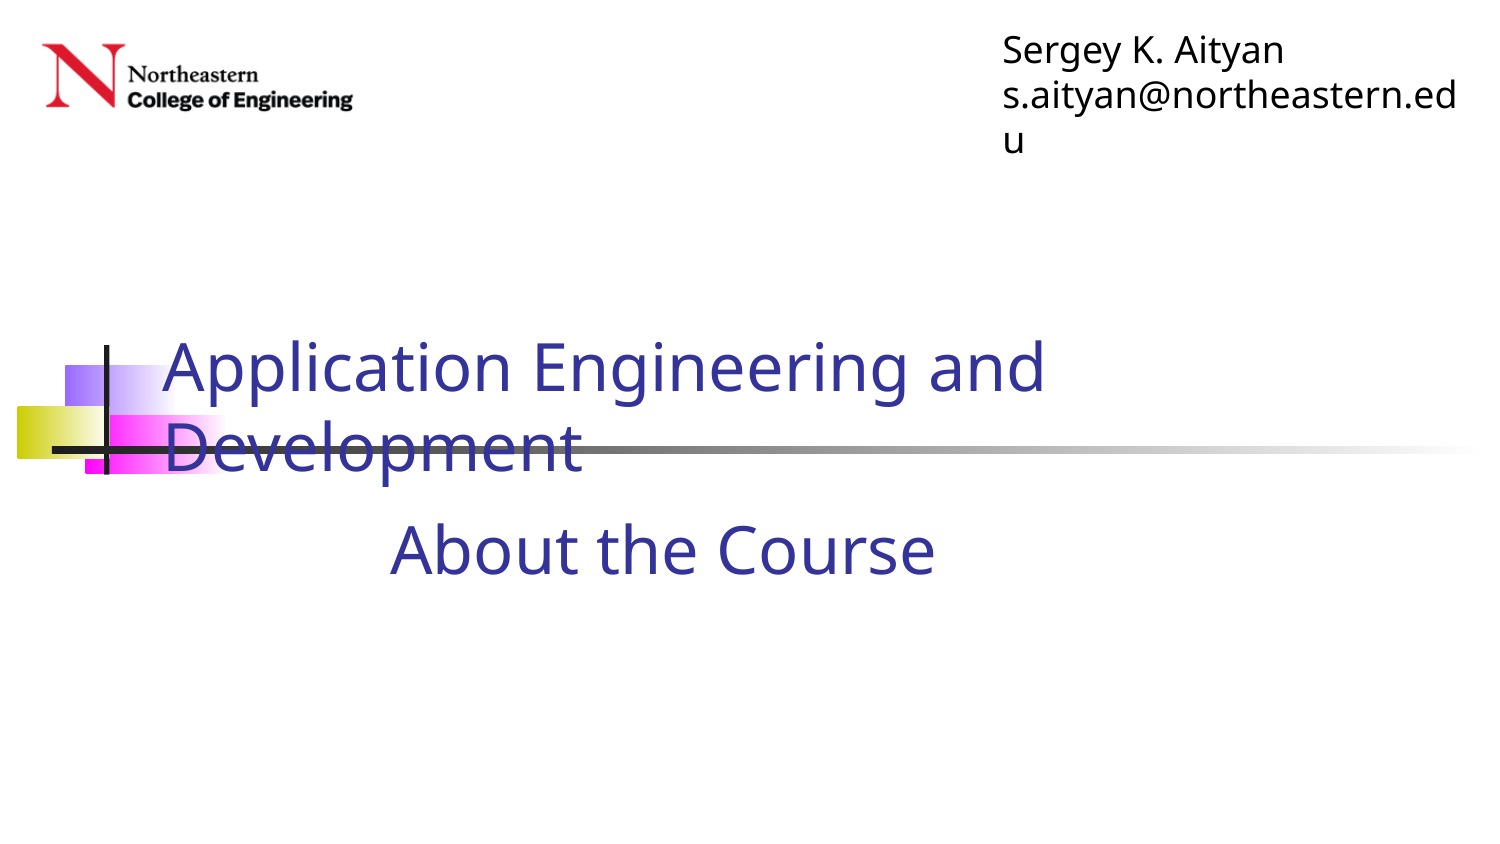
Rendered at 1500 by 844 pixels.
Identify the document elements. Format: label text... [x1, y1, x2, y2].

title About the Course [375, 496, 1425, 596]
